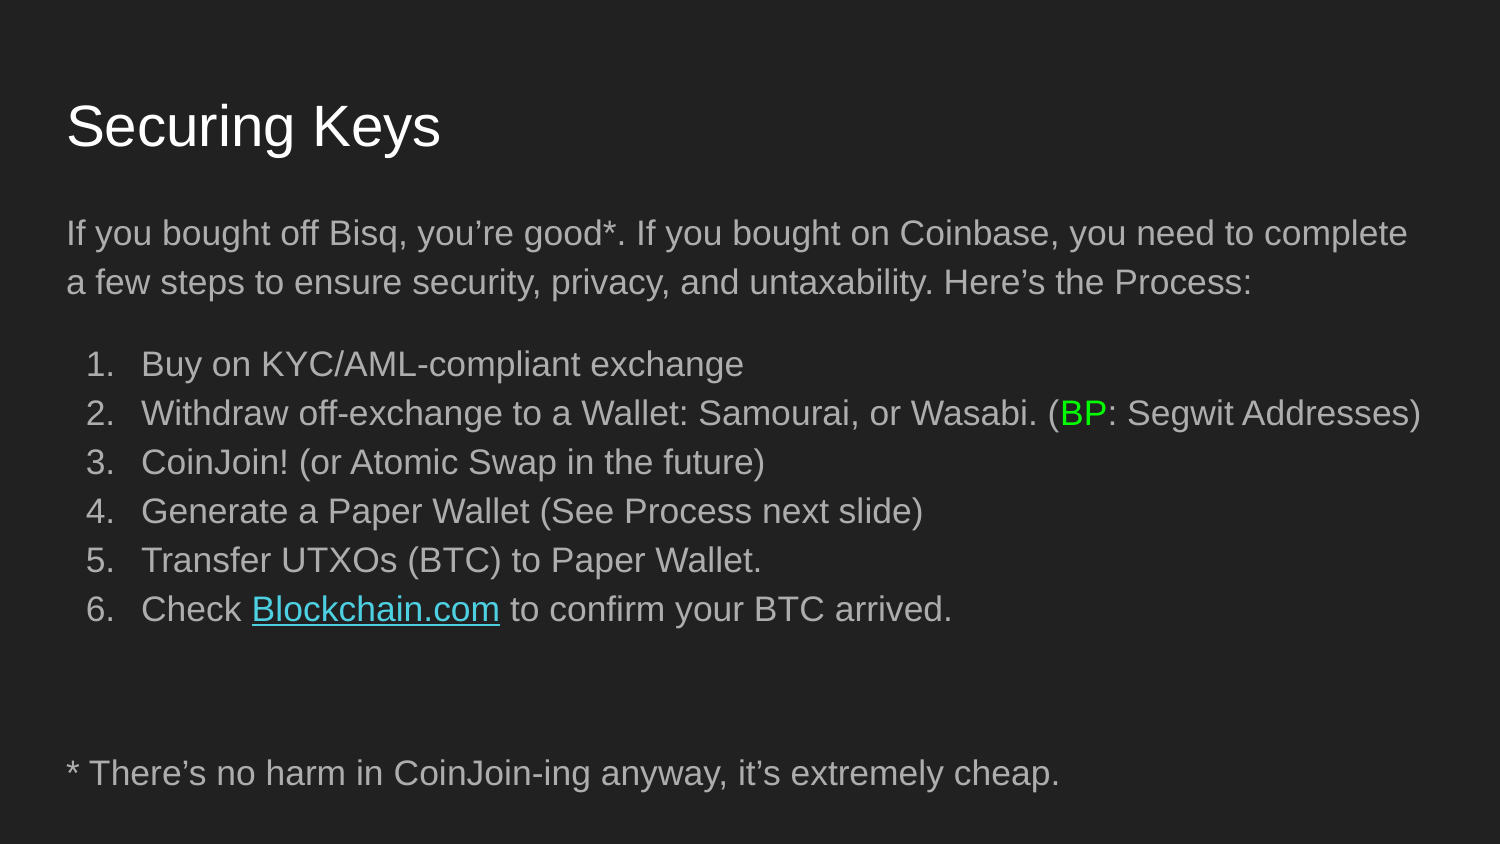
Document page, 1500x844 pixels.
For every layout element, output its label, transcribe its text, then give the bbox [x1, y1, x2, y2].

list If you bought off Bisq, you’re good*. If you bought on Coinbase, you need to complete a few steps to ensure security, privacy, and untaxability. Here’s the Process: Buy on KYC/AML-compliant exchange Withdraw off-exchange to a Wallet: Samourai, or Wasabi. (BP: Segwit Addresses) CoinJoin! (or Atomic Swap in the future) Generate a Paper Wallet (See Process next slide) Transfer UTXOs (BTC) to Paper Wallet. Check Blockchain.com to confirm your BTC arrived. * There’s no harm in CoinJoin-ing anyway, it’s extremely cheap. [51, 189, 1449, 750]
title Securing Keys [51, 72, 1449, 167]
